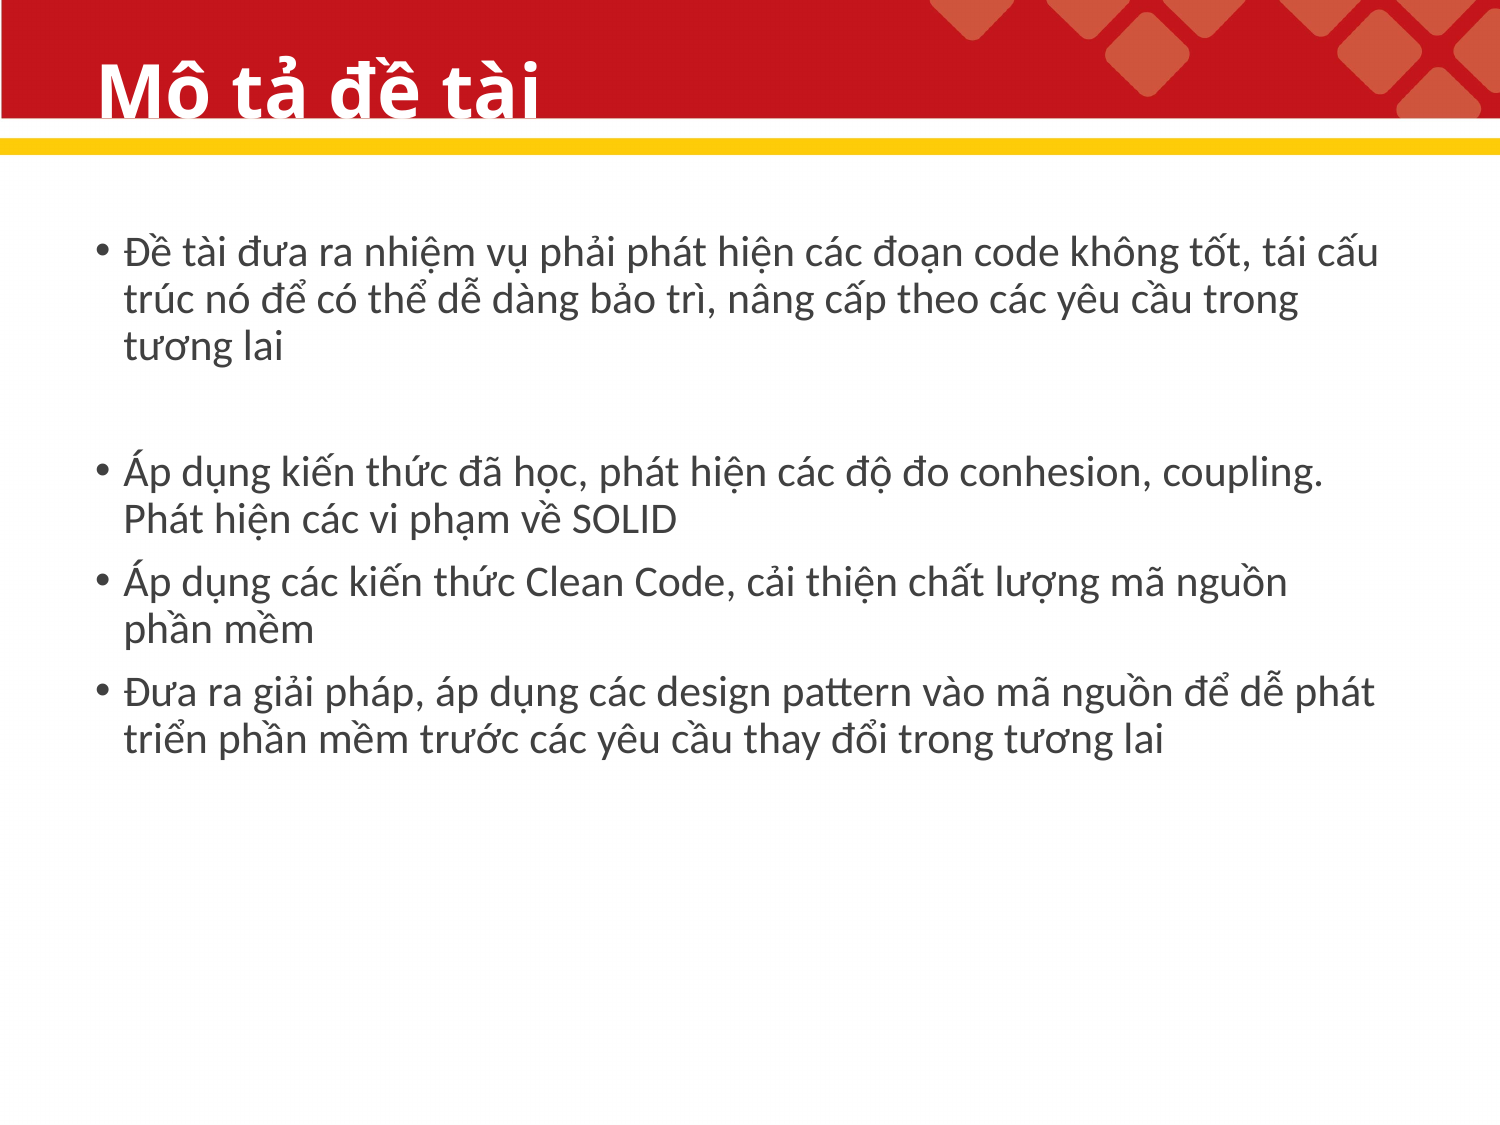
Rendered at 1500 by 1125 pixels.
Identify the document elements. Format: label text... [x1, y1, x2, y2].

list Đề tài đưa ra nhiệm vụ phải phát hiện các đoạn code không tốt, tái cấu trúc nó để có thể dễ dàng bảo trì, nâng cấp theo các yêu cầu trong tương lai Áp dụng kiến thức đã học, phát hiện các độ đo conhesion, coupling. Phát hiện các vi phạm về SOLID Áp dụng các kiến thức Clean Code, cải thiện chất lượng mã nguồn phần mềm Đưa ra giải pháp, áp dụng các design pattern vào mã nguồn để dễ phát triển phần mềm trước các yêu cầu thay đổi trong tương lai [80, 220, 1397, 1025]
picture [0, 0, 1500, 1125]
title Mô tả đề tài [80, 0, 1397, 204]
